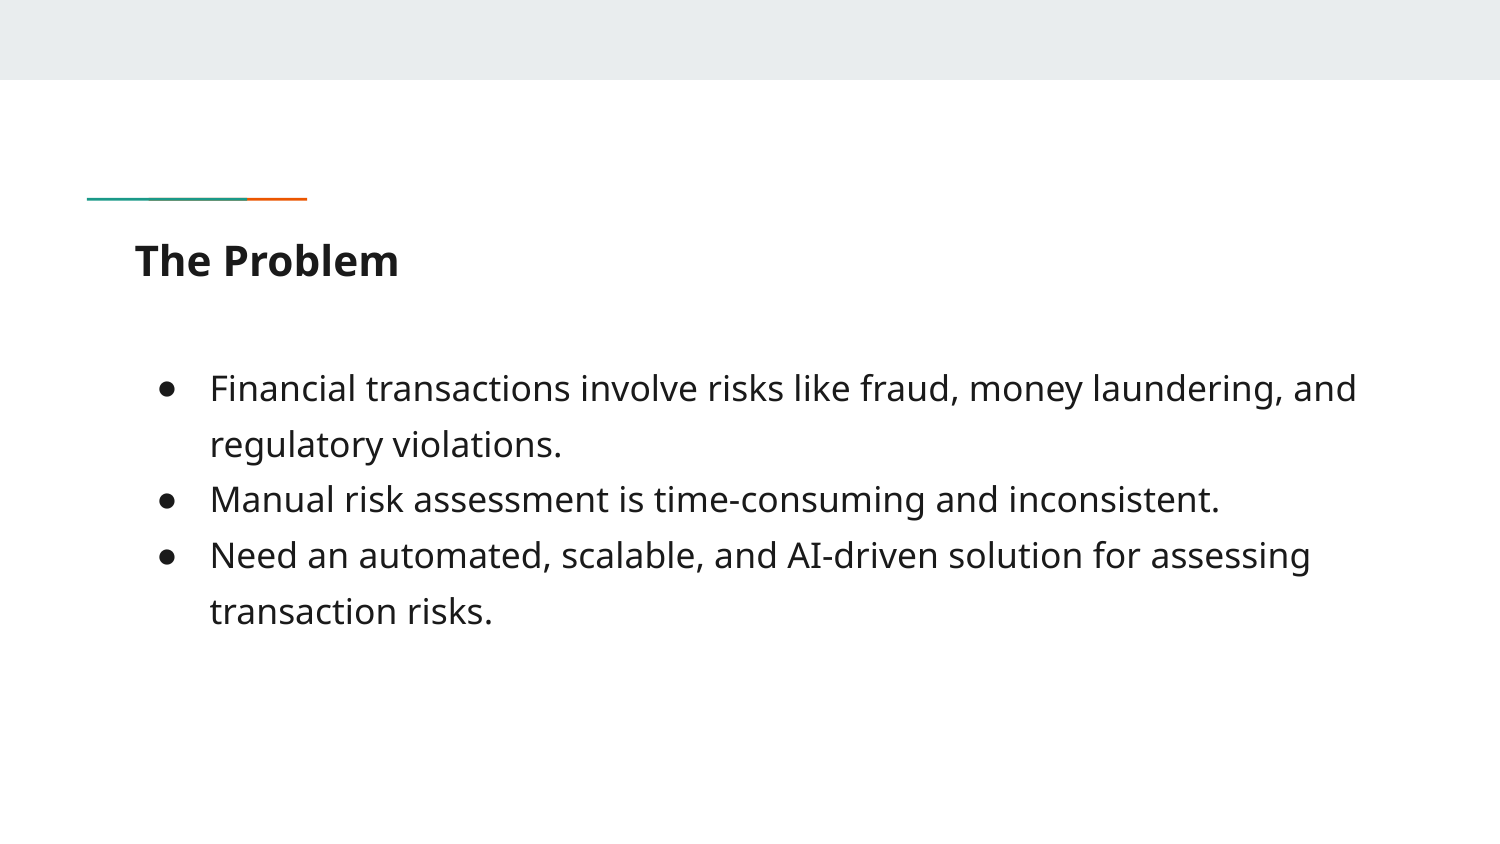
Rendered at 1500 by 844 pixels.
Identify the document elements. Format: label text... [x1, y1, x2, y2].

title The Problem [119, 216, 1381, 305]
list Financial transactions involve risks like fraud, money laundering, and regulatory violations. Manual risk assessment is time-consuming and inconsistent. Need an automated, scalable, and AI-driven solution for assessing transaction risks. [119, 341, 1381, 712]
